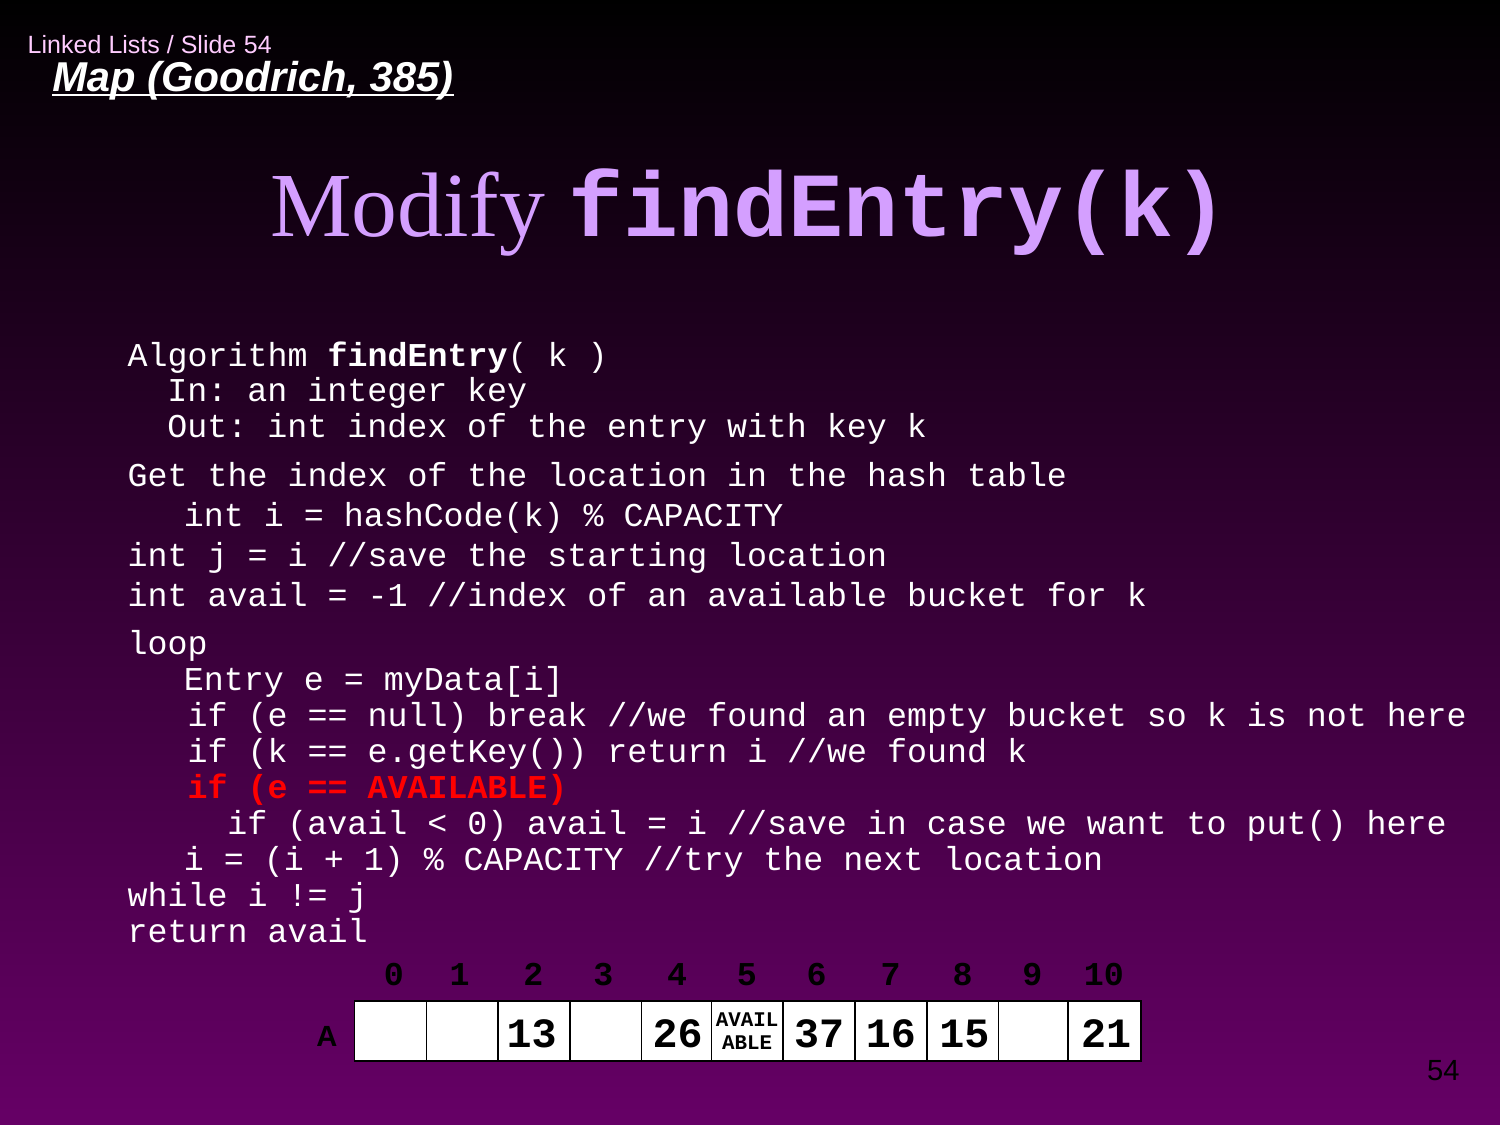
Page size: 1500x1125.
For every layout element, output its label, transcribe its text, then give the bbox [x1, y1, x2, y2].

title Modify findEntry(k)‏ [34, 75, 1465, 263]
text_box Map (Goodrich, 385)‏ [37, 37, 1050, 113]
slide_number 54 [1275, 1056, 1475, 1113]
list Algorithm findEntry( k )‏ In: an integer key Out: int index of the entry with key k Get the index of the location in the hash table int i = hashCode(k) % CAPACITY int j = i //save the starting location int avail = -1 //index of an available bucket for k loop Entry e = myData[i] if (e == null) break //we found an empty bucket so k is not here if (k == e.getKey()) return i //we found k if (e == AVAILABLE) if (avail < 0) avail = i //save in case we want to put() here i = (i + 1) % CAPACITY //try the next location while i != j return avail [112, 329, 1500, 1056]
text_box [301, 952, 1141, 1061]
